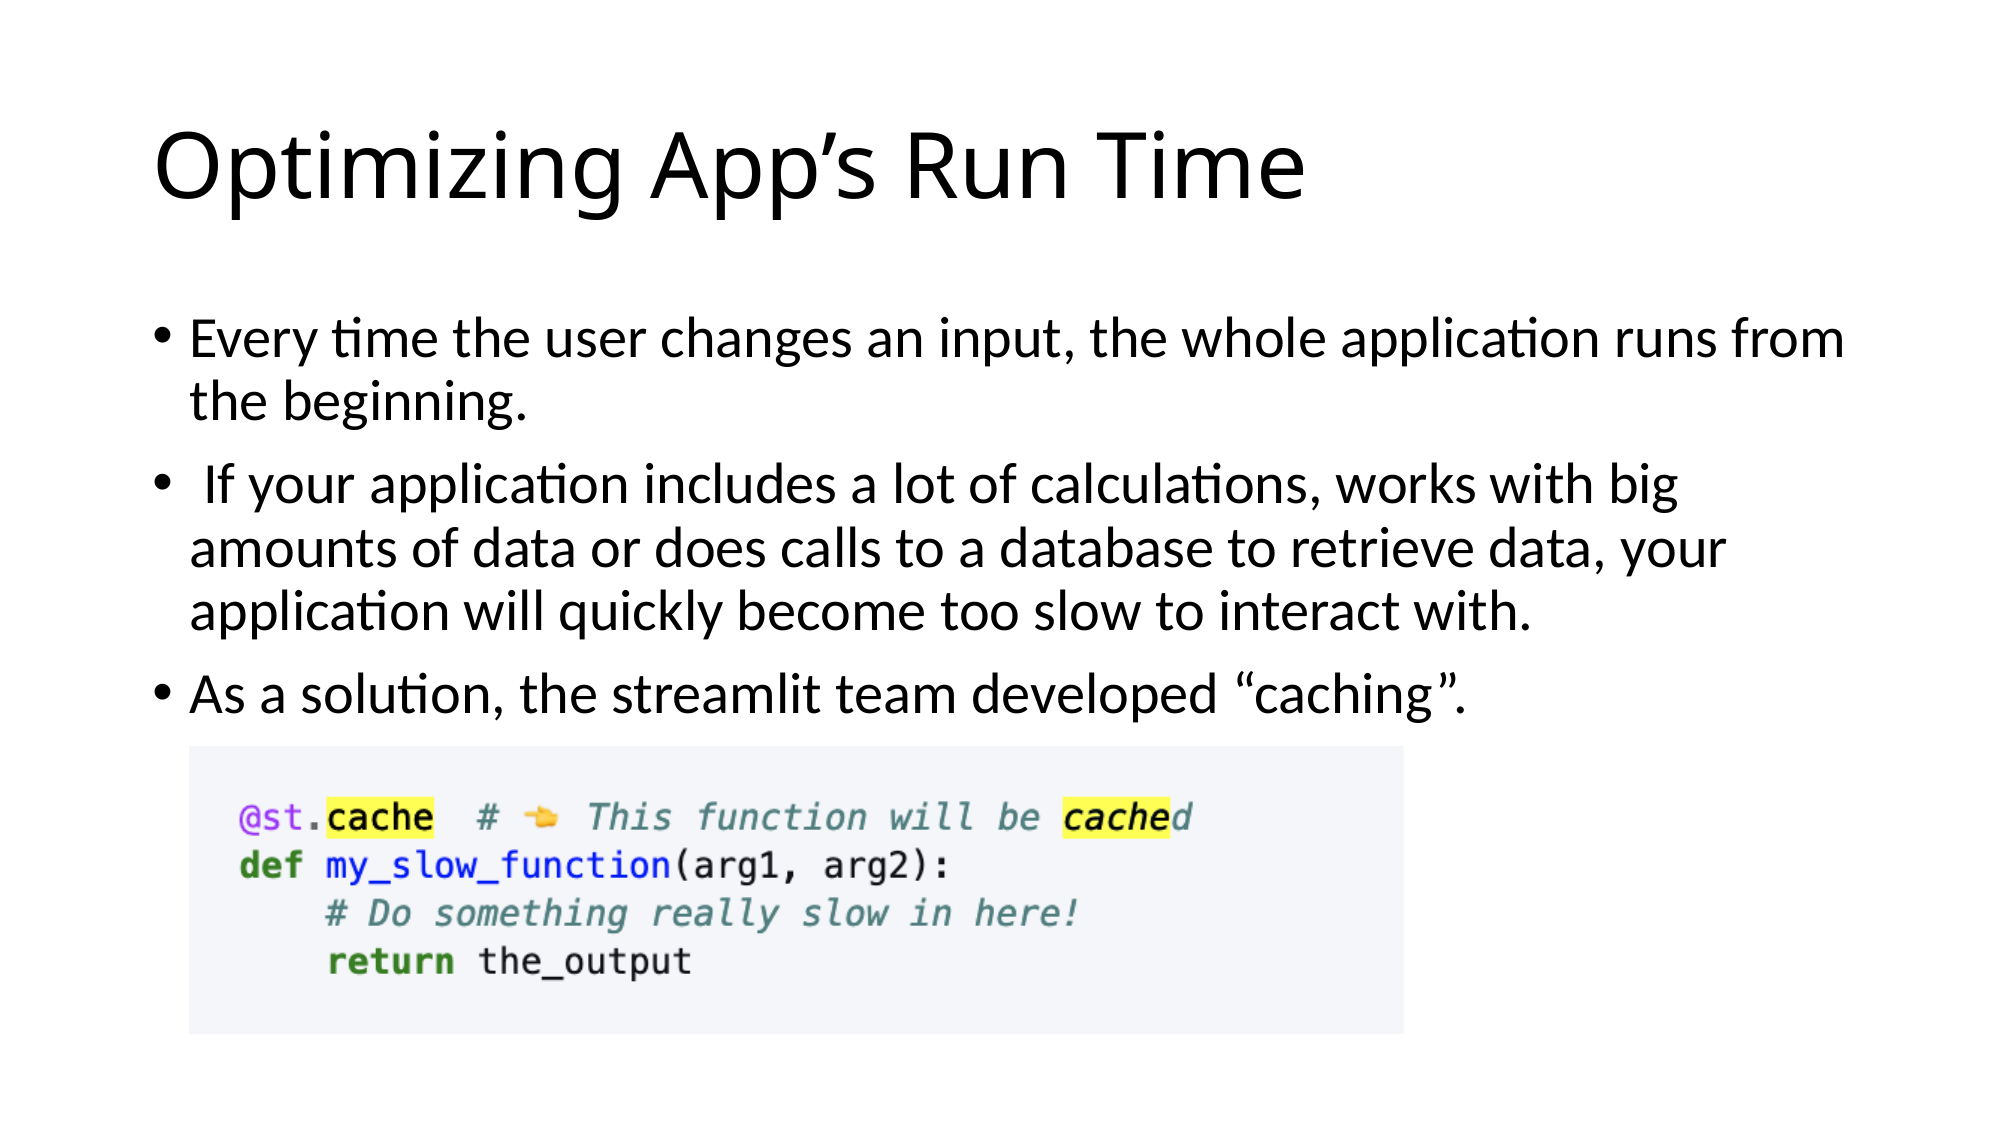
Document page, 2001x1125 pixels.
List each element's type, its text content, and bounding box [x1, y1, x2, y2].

picture [189, 746, 1404, 1034]
title Optimizing App’s Run Time [137, 59, 1863, 278]
list Every time the user changes an input, the whole application runs from the beginning. If your application includes a lot of calculations, works with big amounts of data or does calls to a database to retrieve data, your application will quickly become too slow to interact with. As a solution, the streamlit team developed “caching”. [137, 299, 1863, 1014]
